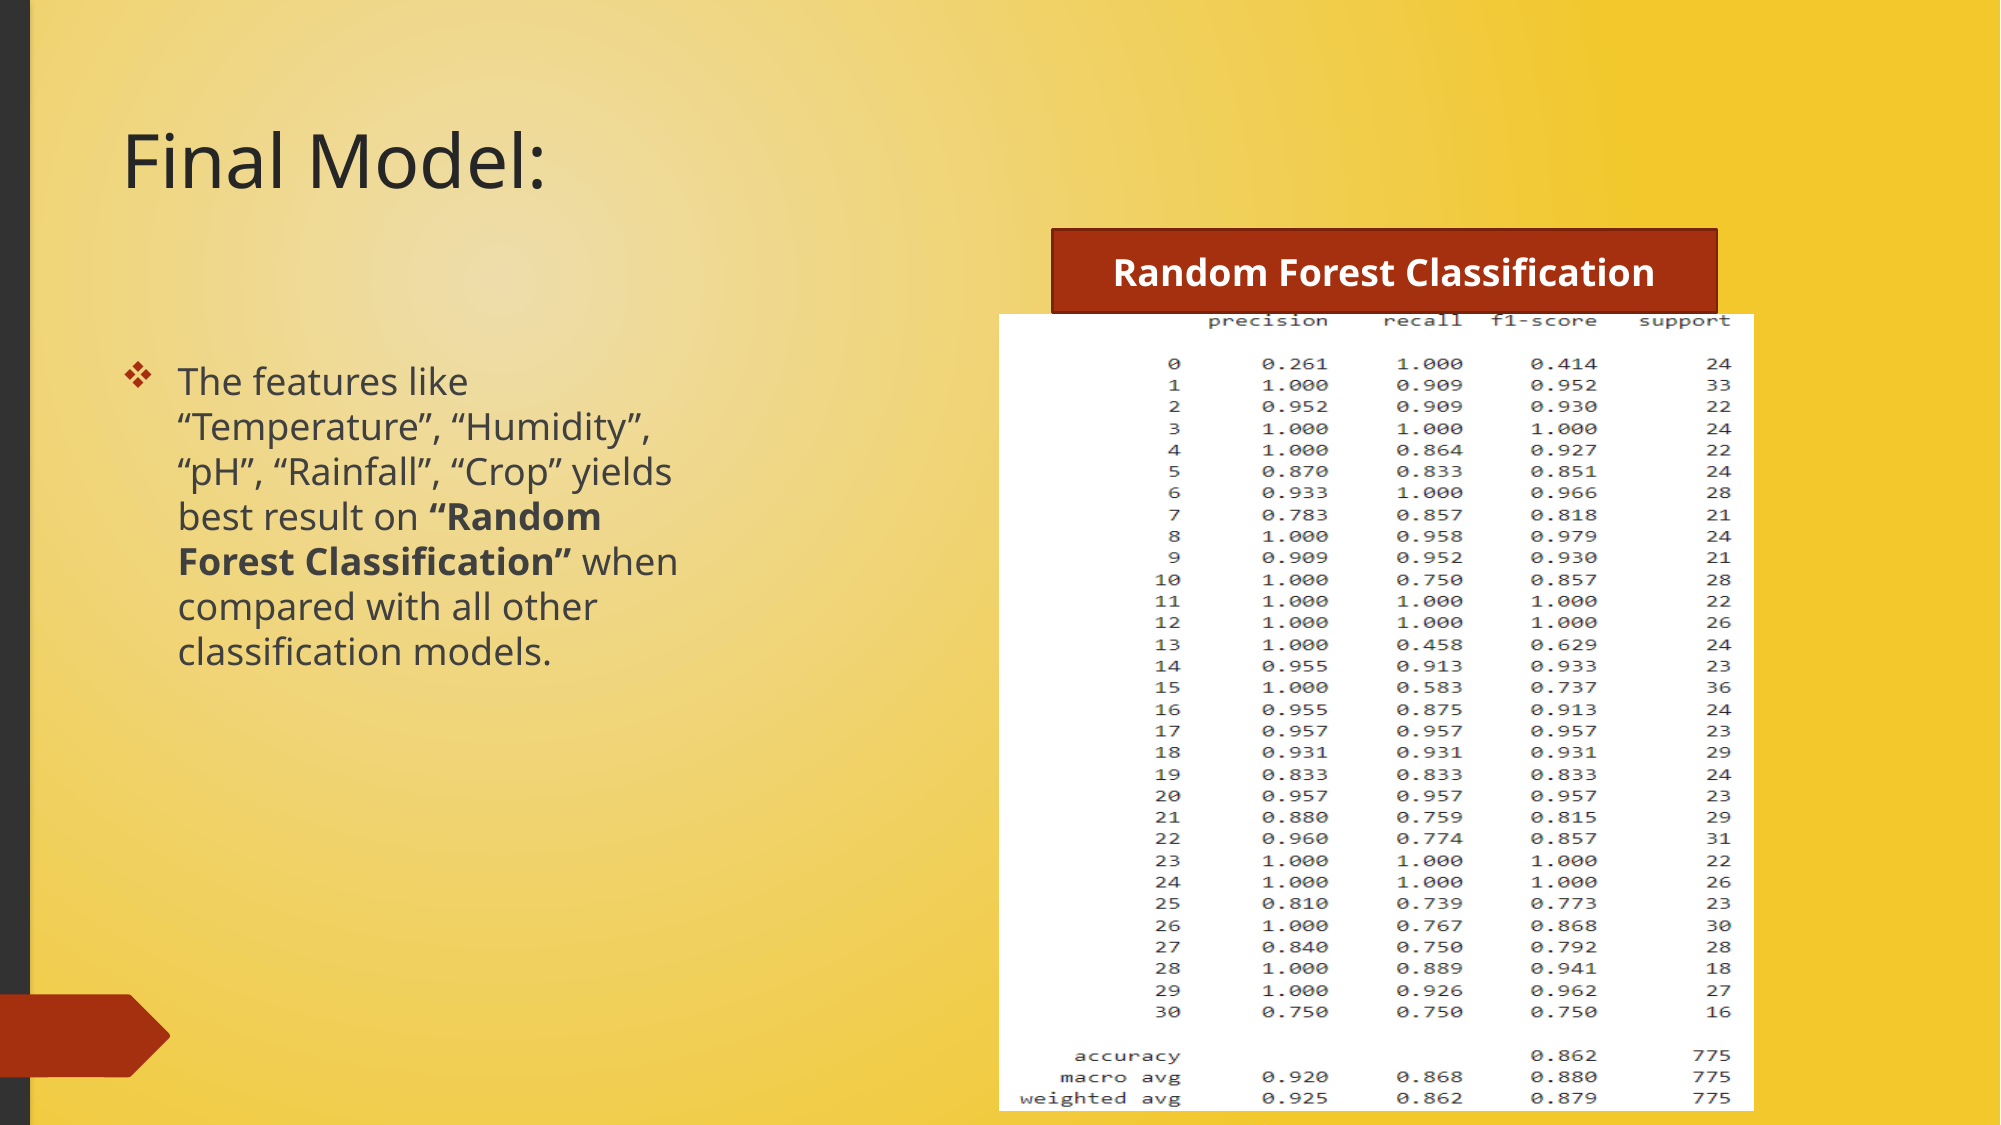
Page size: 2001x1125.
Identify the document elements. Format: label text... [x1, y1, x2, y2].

text_box [31, 0, 2000, 1125]
text_box Random Forest Classification [1051, 228, 1718, 313]
list The features like “Temperature”, “Humidity”, “pH”, “Rainfall”, “Crop” yields best result on “Random Forest Classification” when compared with all other classification models. [106, 350, 706, 967]
title Final Model: [106, 105, 706, 313]
text_box [0, 0, 31, 992]
text_box [0, 1079, 31, 1125]
text_box [0, 992, 172, 1079]
picture [999, 314, 1755, 1111]
